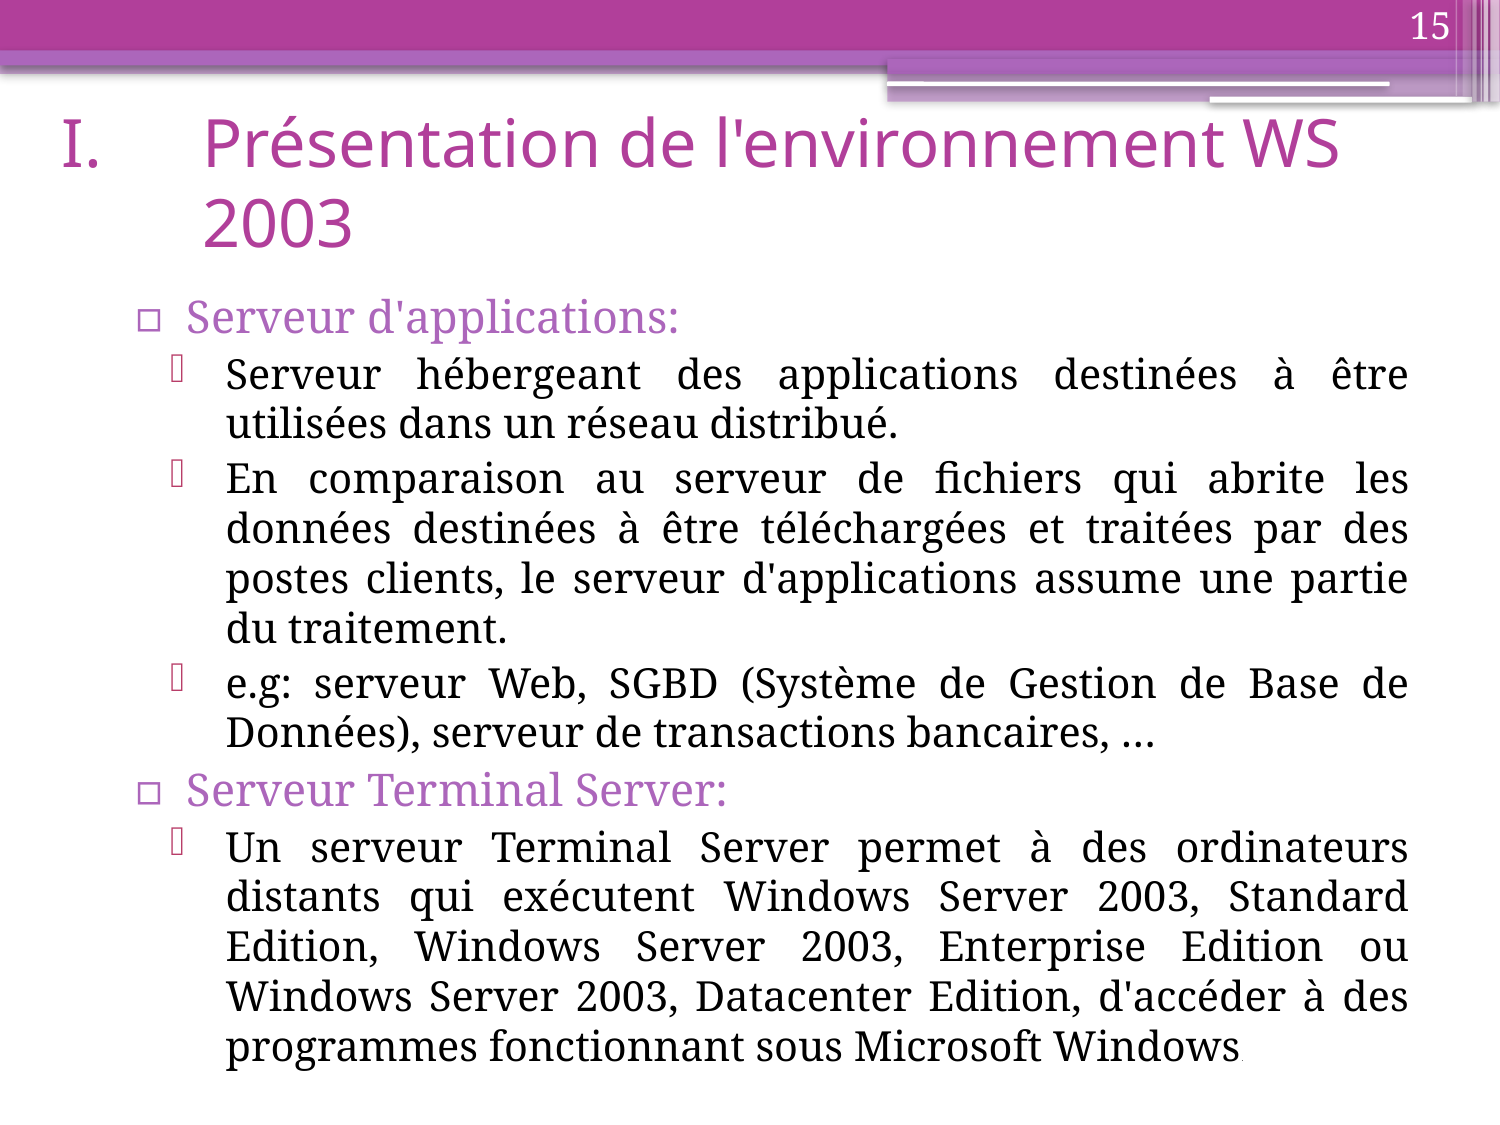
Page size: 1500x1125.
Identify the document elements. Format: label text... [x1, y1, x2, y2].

list Serveur d'applications: Serveur hébergeant des applications destinées à être utilisées dans un réseau distribué. En comparaison au serveur de fichiers qui abrite les données destinées à être téléchargées et traitées par des postes clients, le serveur d'applications assume une partie du traitement. e.g: serveur Web, SGBD (Système de Gestion de Base de Données), serveur de transactions bancaires, … Serveur Terminal Server: Un serveur Terminal Server permet à des ordinateurs distants qui exécutent Windows Server 2003, Standard Edition, Windows Server 2003, Enterprise Edition ou Windows Server 2003, Datacenter Edition, d'accéder à des programmes fonctionnant sous Microsoft Windows. [75, 281, 1425, 1079]
title Présentation de l'environnement WS 2003 [46, 93, 1465, 269]
slide_number 15 [1341, 0, 1466, 61]
